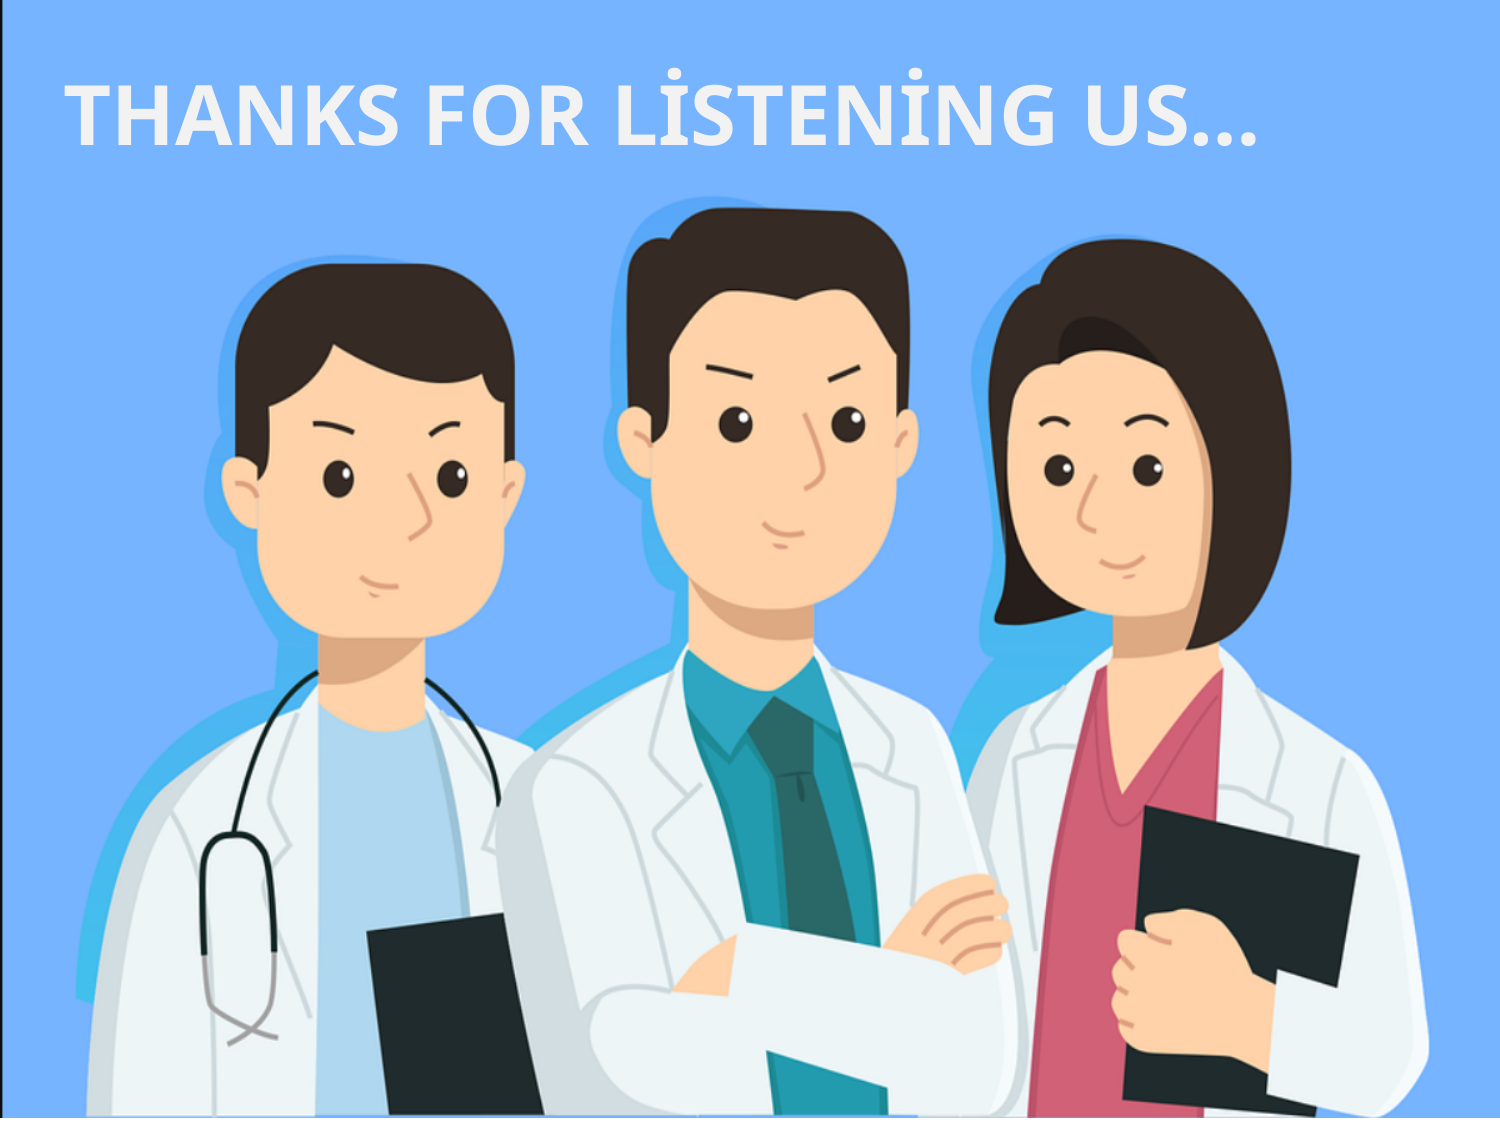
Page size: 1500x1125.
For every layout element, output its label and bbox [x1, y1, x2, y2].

list [0, 0, 1500, 1118]
